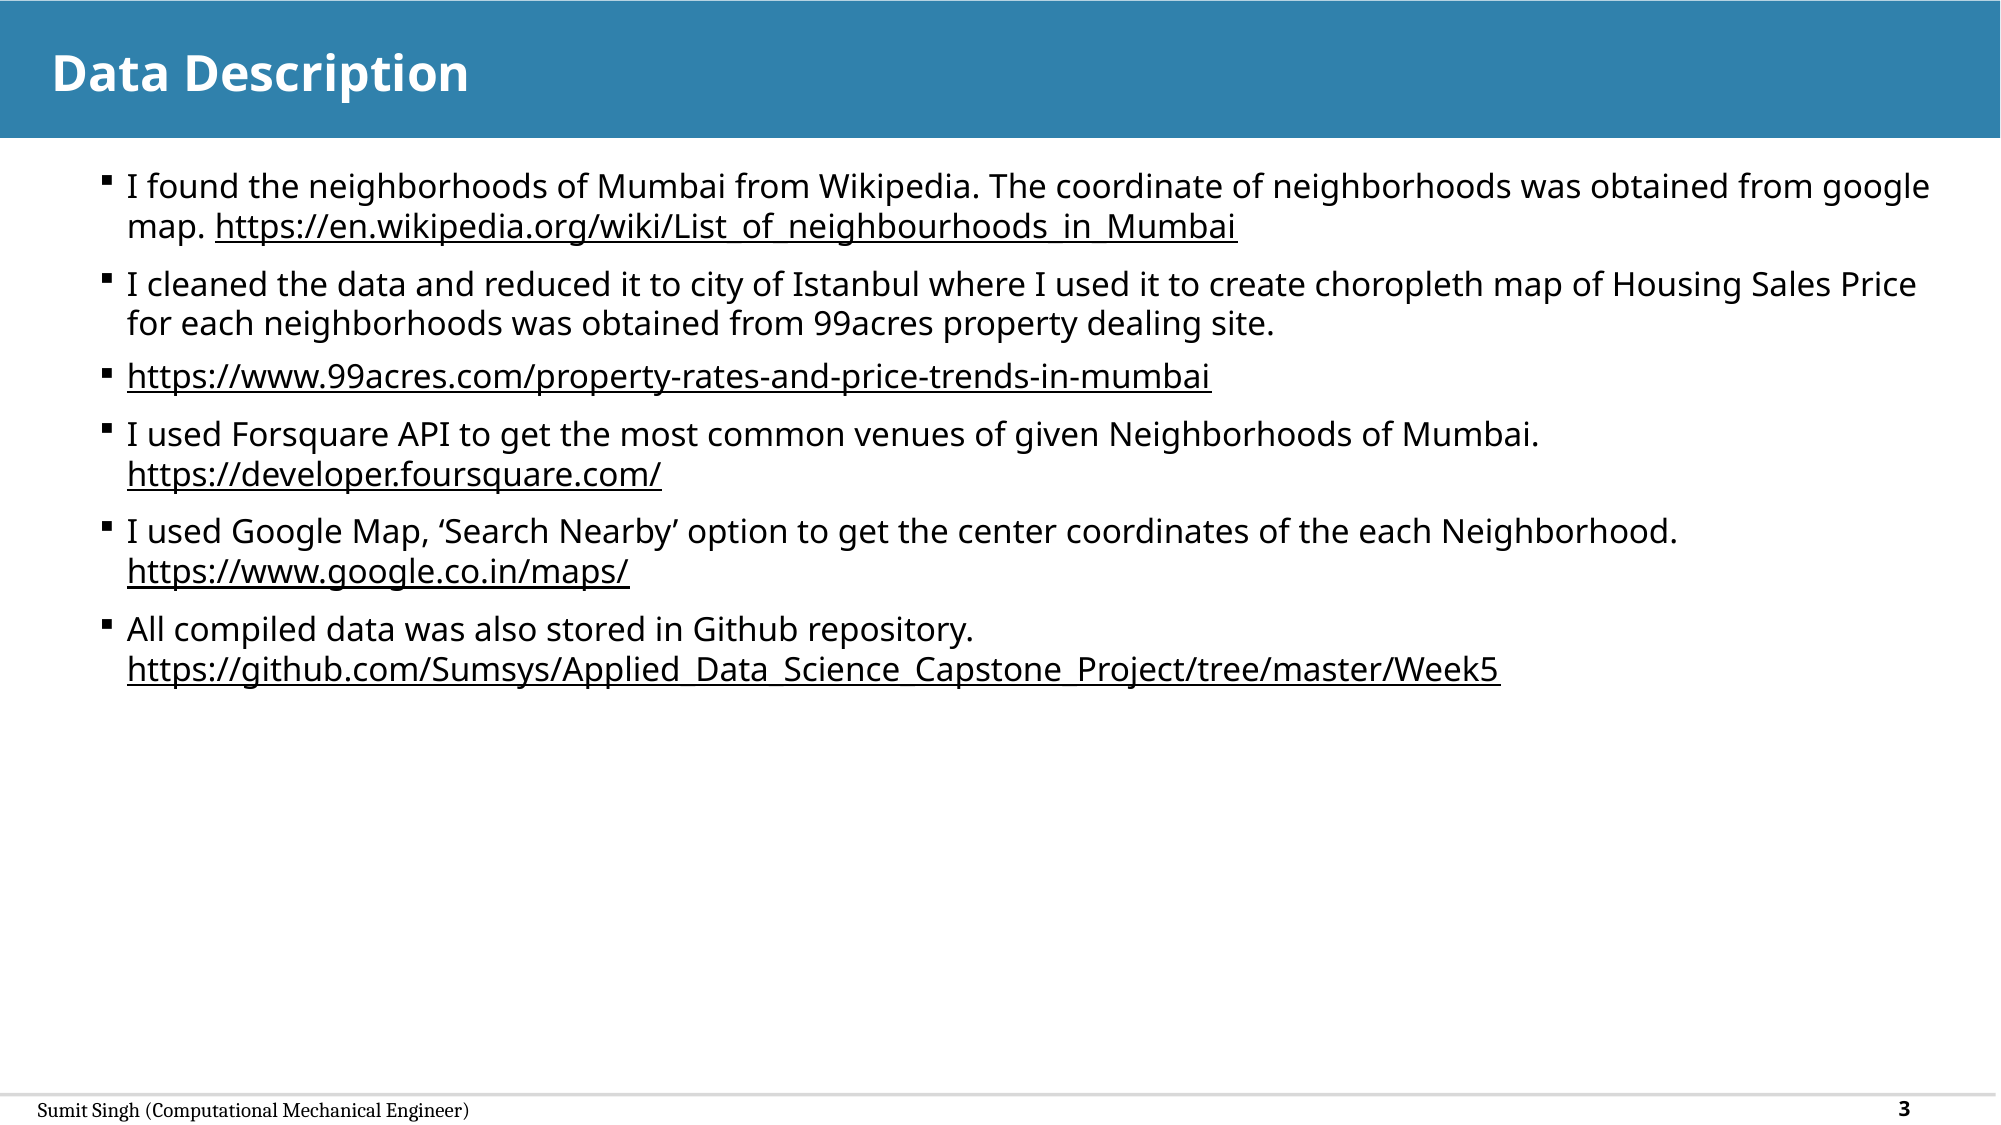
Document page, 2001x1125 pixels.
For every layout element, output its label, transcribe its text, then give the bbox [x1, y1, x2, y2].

list I found the neighborhoods of Mumbai from Wikipedia. The coordinate of neighborhoods was obtained from google map. https://en.wikipedia.org/wiki/List_of_neighbourhoods_in_Mumbai I cleaned the data and reduced it to city of Istanbul where I used it to create choropleth map of Housing Sales Price for each neighborhoods was obtained from 99acres property dealing site. https://www.99acres.com/property-rates-and-price-trends-in-mumbai I used Forsquare API to get the most common venues of given Neighborhoods of Mumbai. https://developer.foursquare.com/ I used Google Map, ‘Search Nearby’ option to get the center coordinates of the each Neighborhood. https://www.google.co.in/maps/ All compiled data was also stored in Github repository. https://github.com/Sumsys/Applied_Data_Science_Capstone_Project/tree/master/Week5 [51, 157, 1949, 1088]
title Data Description [51, 0, 1949, 135]
